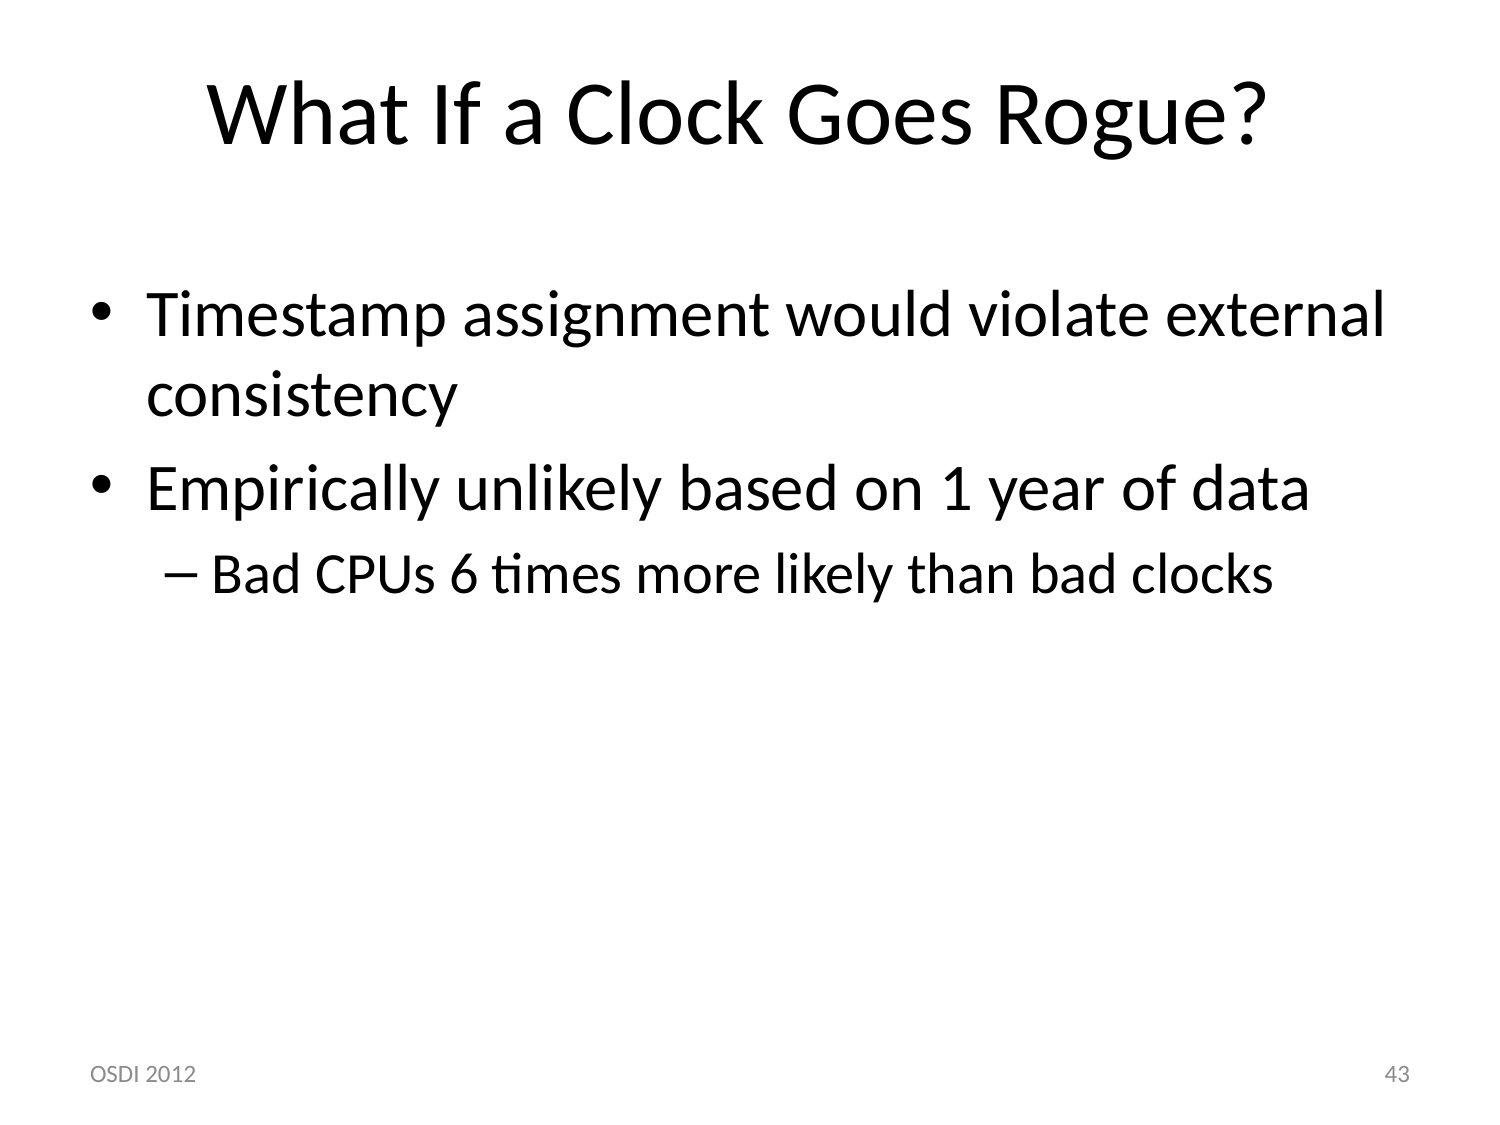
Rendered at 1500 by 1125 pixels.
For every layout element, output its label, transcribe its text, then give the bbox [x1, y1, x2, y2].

text_box Timestamp assignment would violate external consistency Empirically unlikely based on 1 year of data Bad CPUs 6 times more likely than bad clocks [74, 262, 1425, 1005]
slide_number 43 [1074, 1042, 1425, 1103]
text_box What If a Clock Goes Rogue? [74, 45, 1425, 233]
slide_number OSDI 2012 [75, 1042, 425, 1103]
